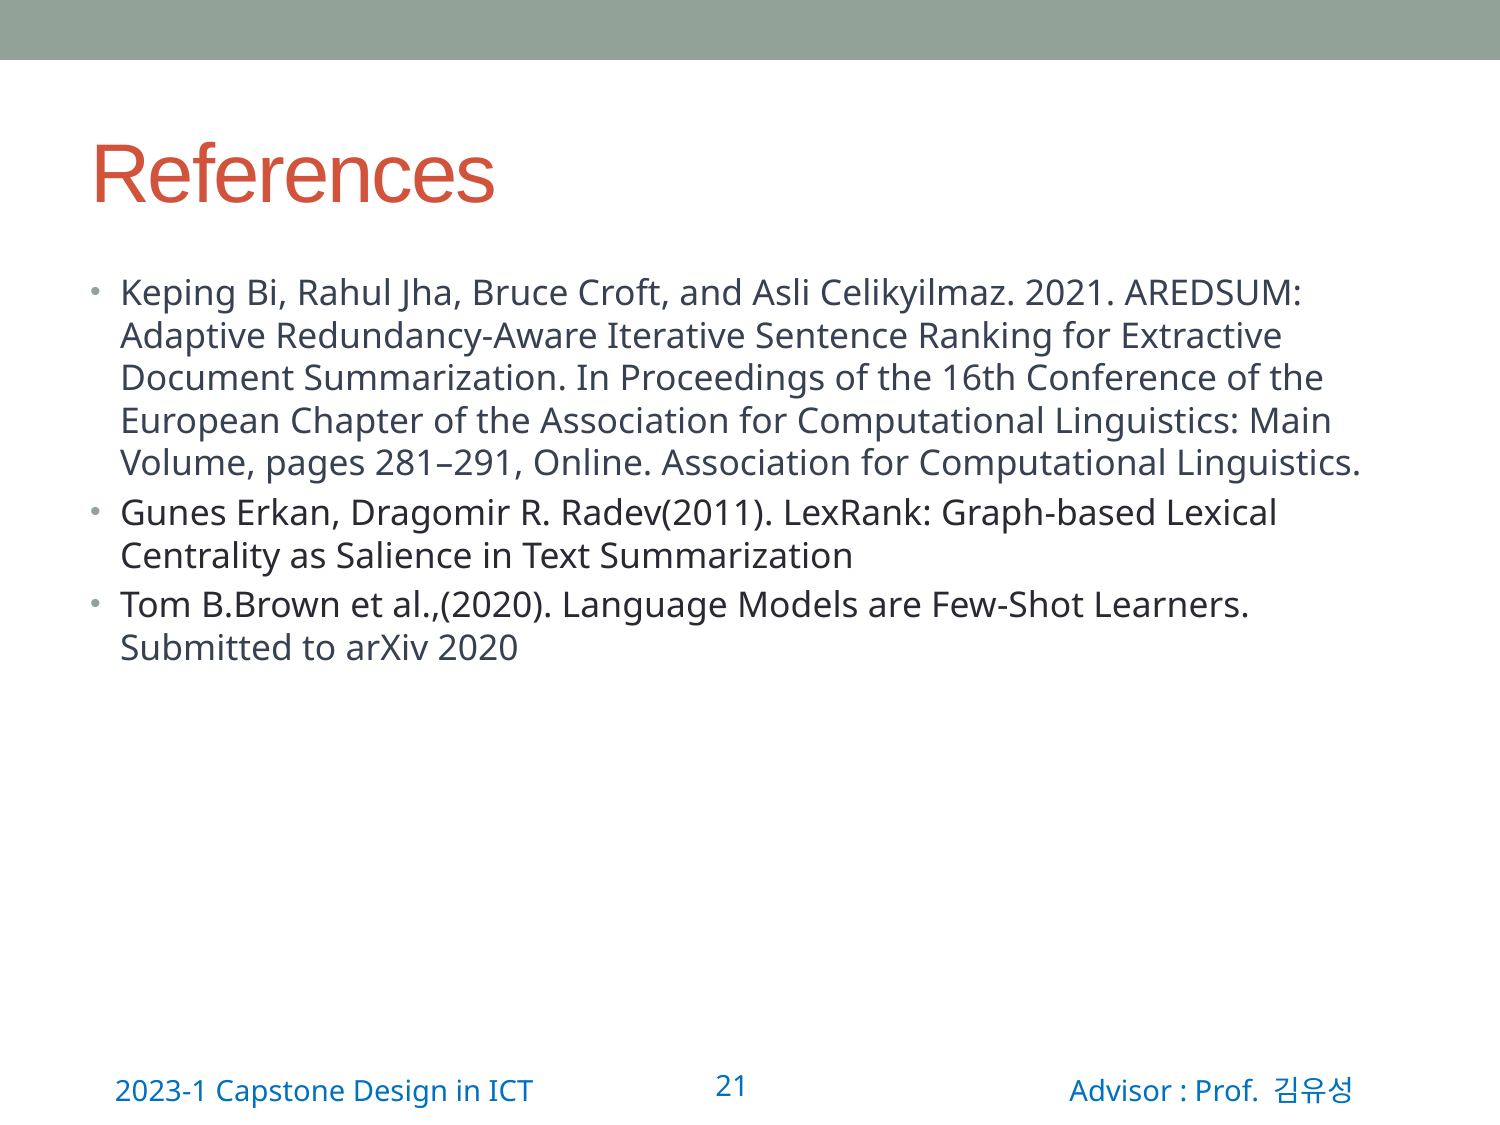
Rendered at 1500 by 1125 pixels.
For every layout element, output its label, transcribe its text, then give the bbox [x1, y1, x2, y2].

title References [75, 87, 1425, 250]
list Keping Bi, Rahul Jha, Bruce Croft, and Asli Celikyilmaz. 2021. AREDSUM: Adaptive Redundancy-Aware Iterative Sentence Ranking for Extractive Document Summarization. In Proceedings of the 16th Conference of the European Chapter of the Association for Computational Linguistics: Main Volume, pages 281–291, Online. Association for Computational Linguistics. Gunes Erkan, Dragomir R. Radev(2011). LexRank: Graph-based Lexical Centrality as Salience in Text Summarization Tom B.Brown et al.,(2020). Language Models are Few-Shot Learners. Submitted to arXiv 2020 [75, 262, 1425, 1063]
